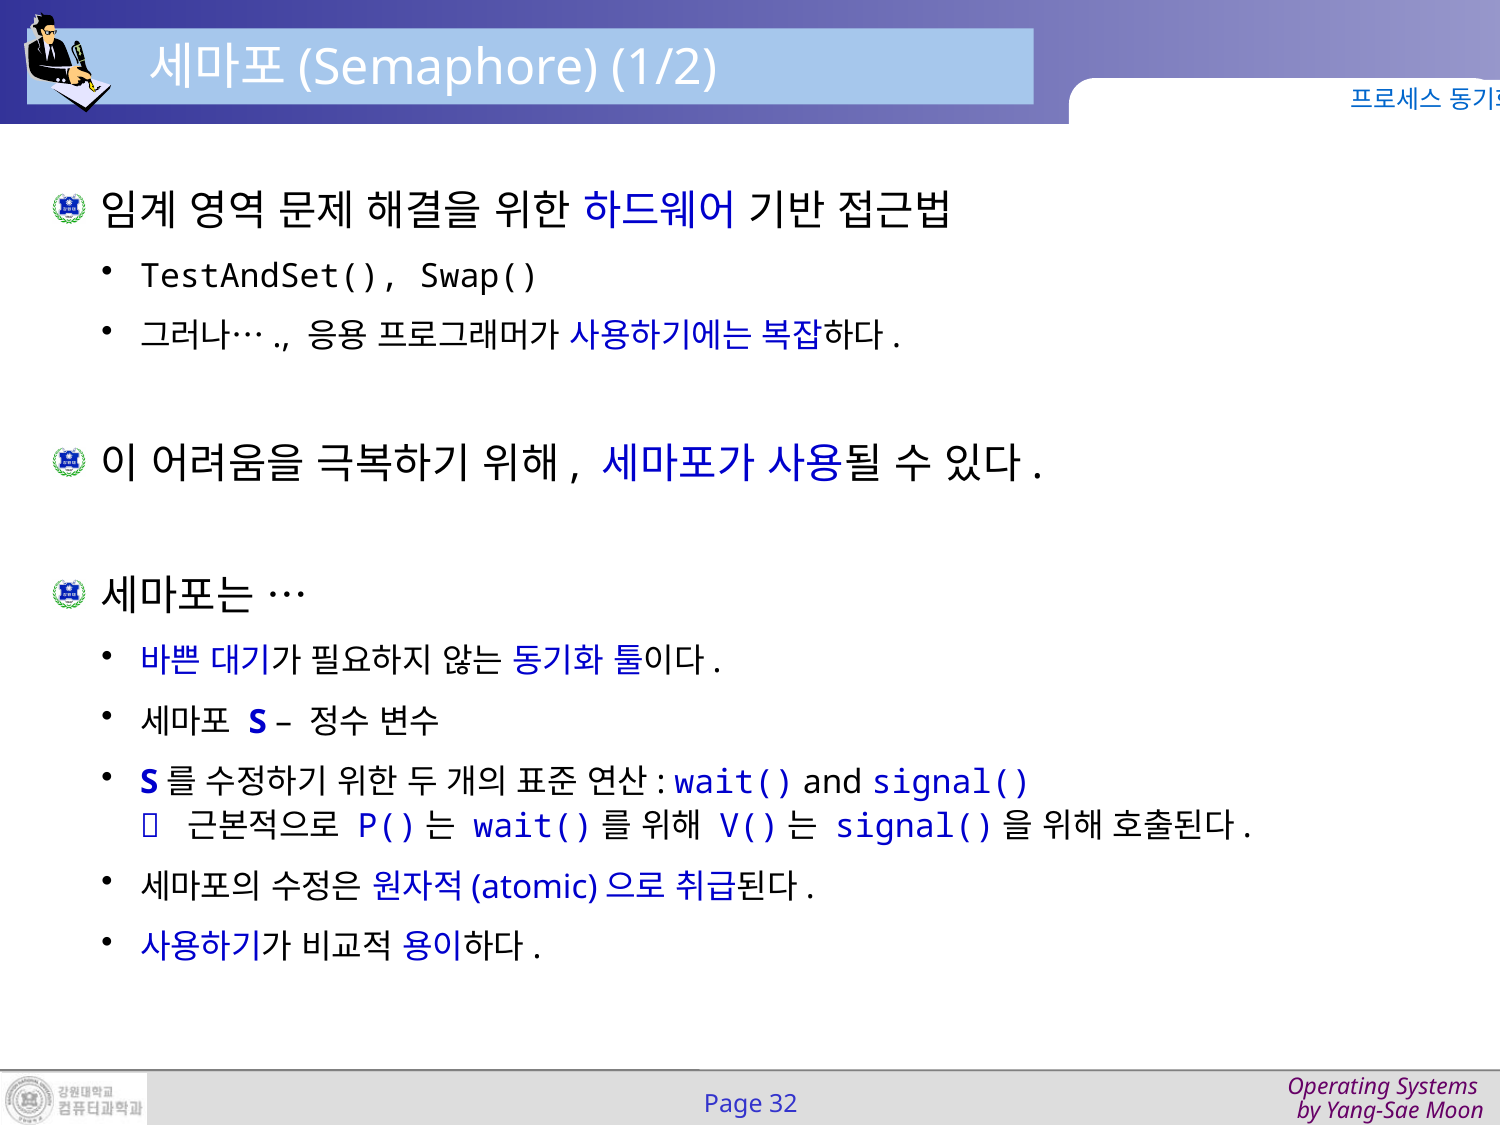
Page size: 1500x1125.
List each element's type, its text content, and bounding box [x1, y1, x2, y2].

picture [2, 1073, 147, 1125]
text_box 세마포(Semaphore) (1/2) [133, 26, 1400, 102]
text_box 임계 영역 문제 해결을 위한 하드웨어 기반 접근법 TestAndSet(), Swap() 그러나…., 응용 프로그래머가 사용하기에는 복잡하다. 이 어려움을 극복하기 위해, 세마포가 사용될 수 있다. 세마포는 … 바쁜 대기가 필요하지 않는 동기화 툴이다. 세마포 S – 정수 변수 S를 수정하기 위한 두 개의 표준 연산: wait() and signal()  근본적으로 P()는 wait()를 위해 V()는 signal()을 위해 호출된다. 세마포의 수정은 원자적(atomic)으로 취급된다. 사용하기가 비교적 용이하다. [47, 172, 1453, 972]
picture [52, 193, 86, 224]
picture [52, 579, 86, 609]
picture [52, 447, 86, 477]
slide_number Page 32 [682, 1079, 819, 1124]
text_box 프로세스 동기화 [1248, 78, 1500, 120]
